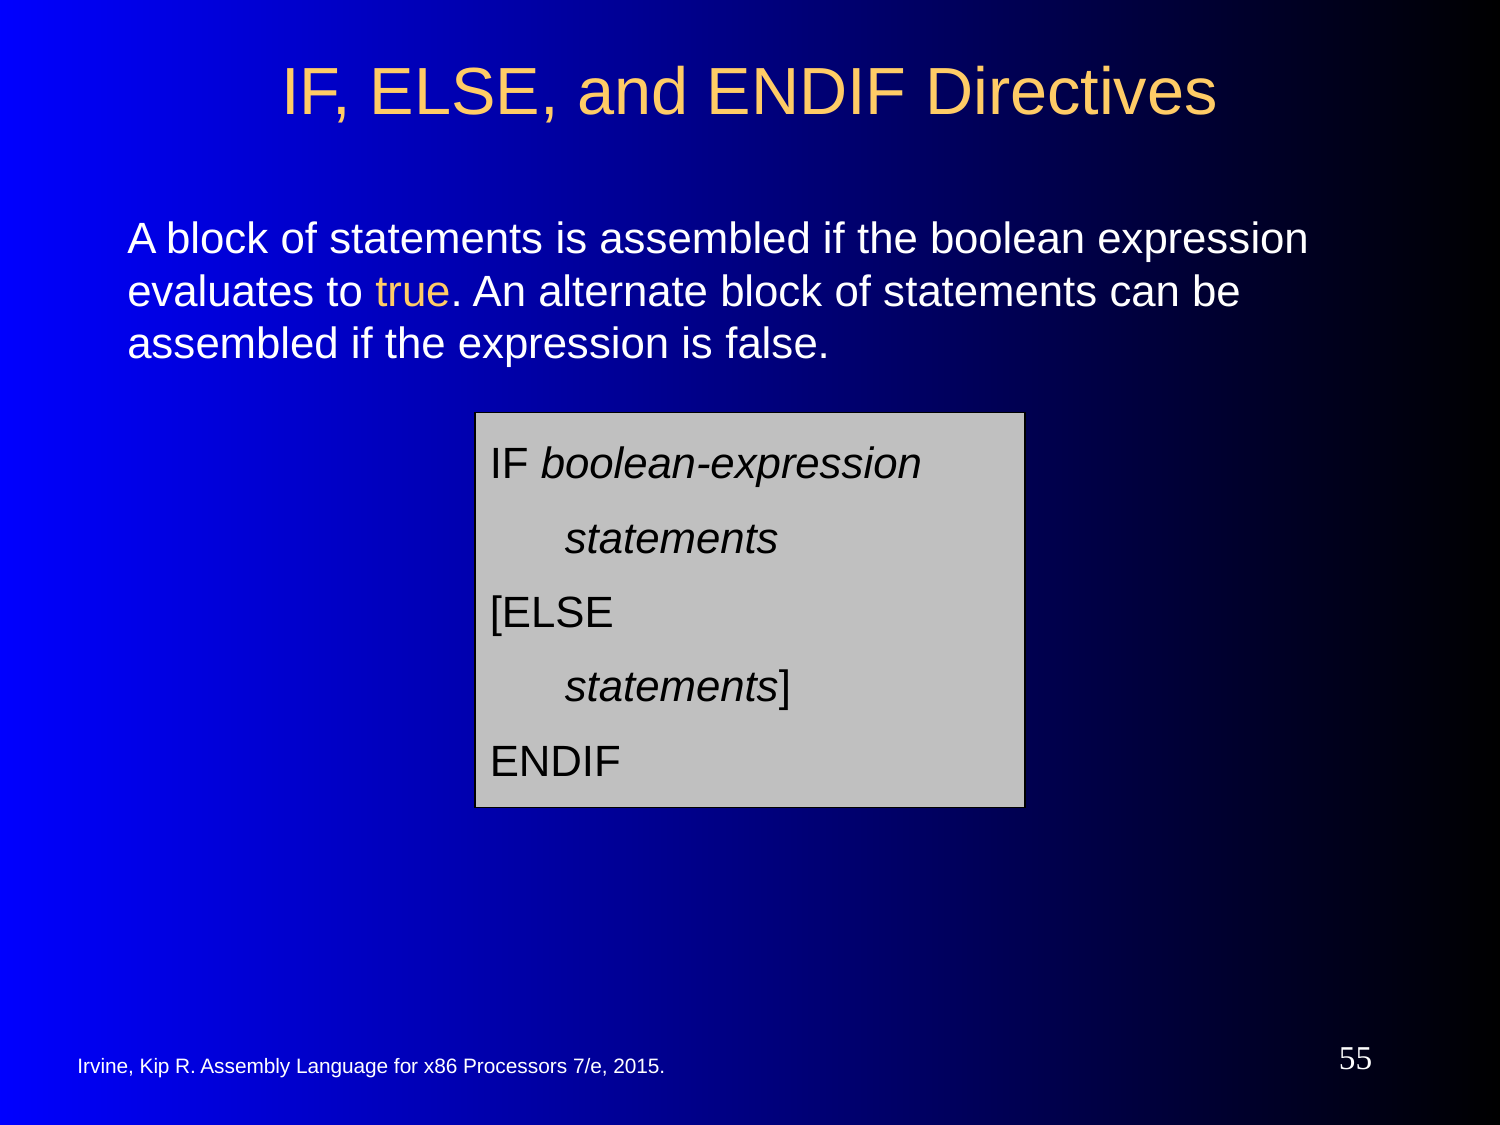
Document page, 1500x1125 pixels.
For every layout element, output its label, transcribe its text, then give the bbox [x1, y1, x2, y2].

text_box A block of statements is assembled if the boolean expression evaluates to true. An alternate block of statements can be assembled if the expression is false. [112, 187, 1400, 390]
slide_number 55 [1224, 1025, 1388, 1088]
text_box IF boolean-expression statements [ELSE statements] ENDIF [474, 412, 1025, 808]
title IF, ELSE, and ENDIF Directives [112, 37, 1388, 138]
footer Irvine, Kip R. Assembly Language for x86 Processors 7/e, 2015. [62, 1040, 775, 1091]
